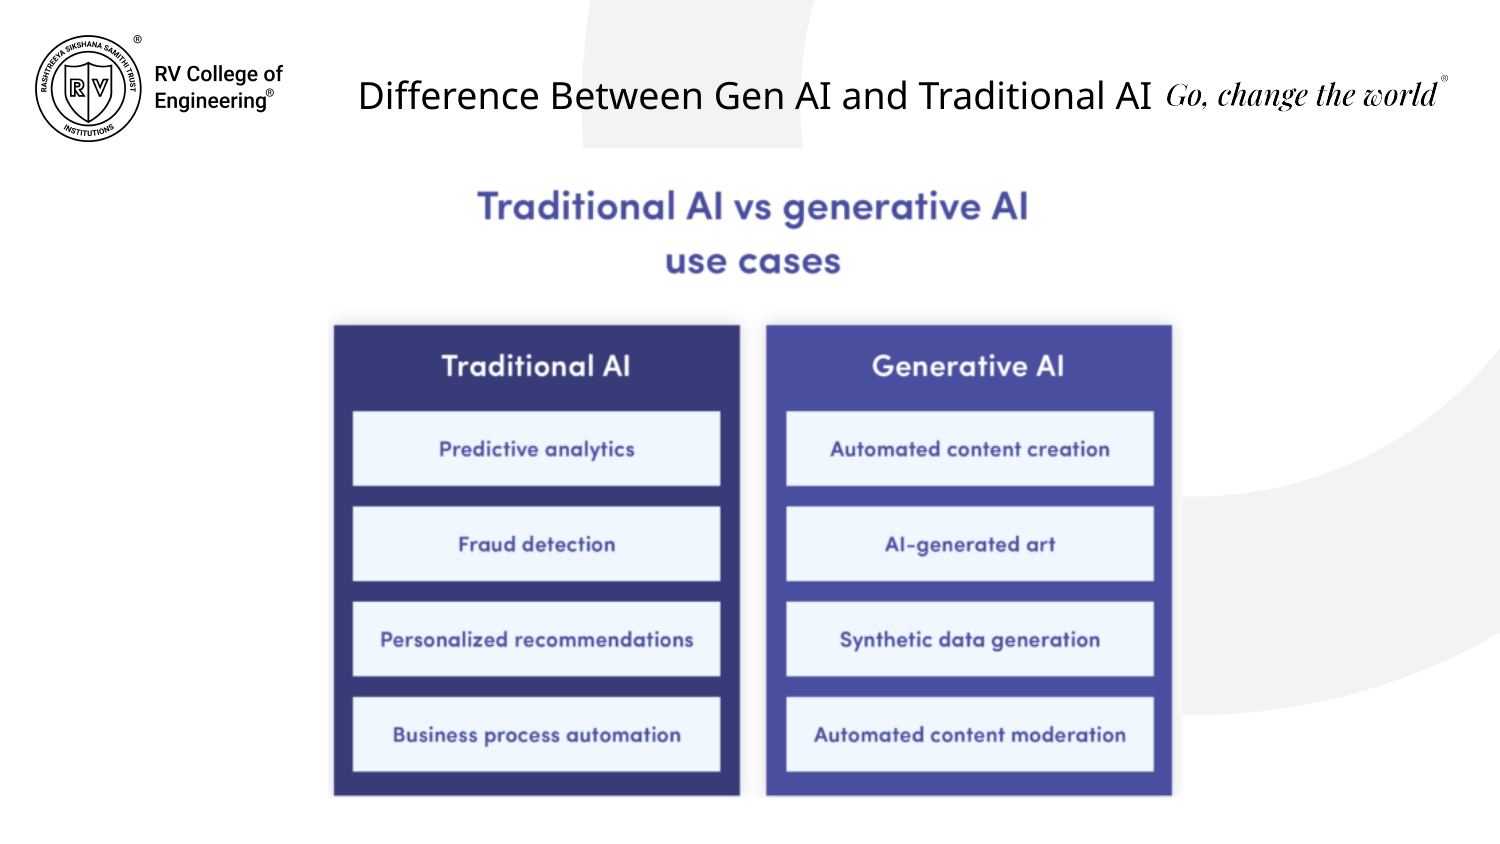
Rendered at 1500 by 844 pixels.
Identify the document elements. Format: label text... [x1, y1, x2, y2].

picture [0, 0, 1500, 844]
text_box Difference Between Gen AI and Traditional AI [337, 64, 1174, 125]
